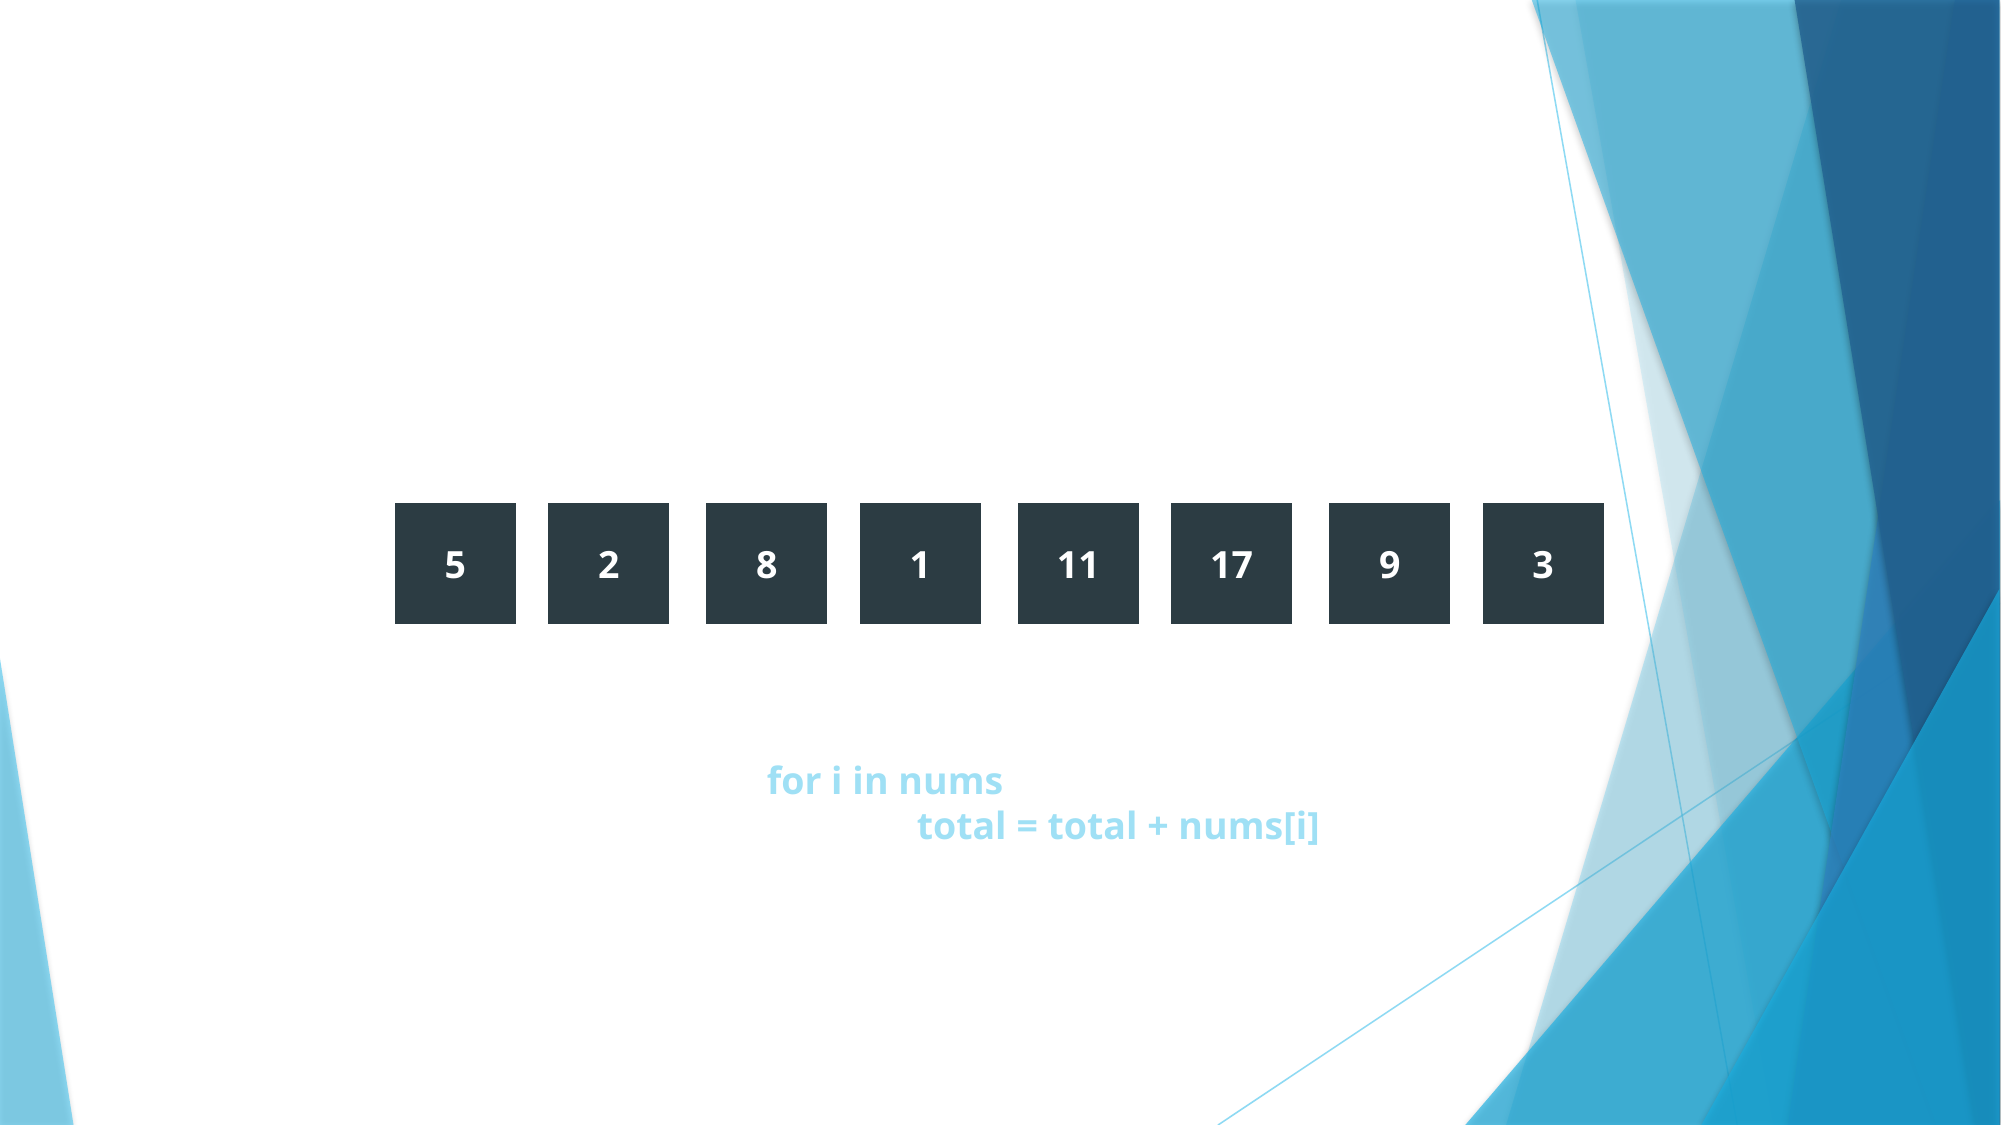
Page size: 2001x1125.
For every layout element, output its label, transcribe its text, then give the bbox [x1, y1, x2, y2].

text_box 17 [1168, 500, 1295, 627]
text_box 11 [1015, 500, 1142, 627]
text_box 1 [857, 500, 984, 627]
text_box 3 [1480, 500, 1607, 627]
text_box 5 [392, 500, 519, 627]
text_box 8 [703, 500, 831, 627]
text_box for i in nums total = total + nums[i] [752, 749, 1336, 855]
text_box 2 [545, 500, 672, 627]
text_box 9 [1326, 500, 1453, 627]
